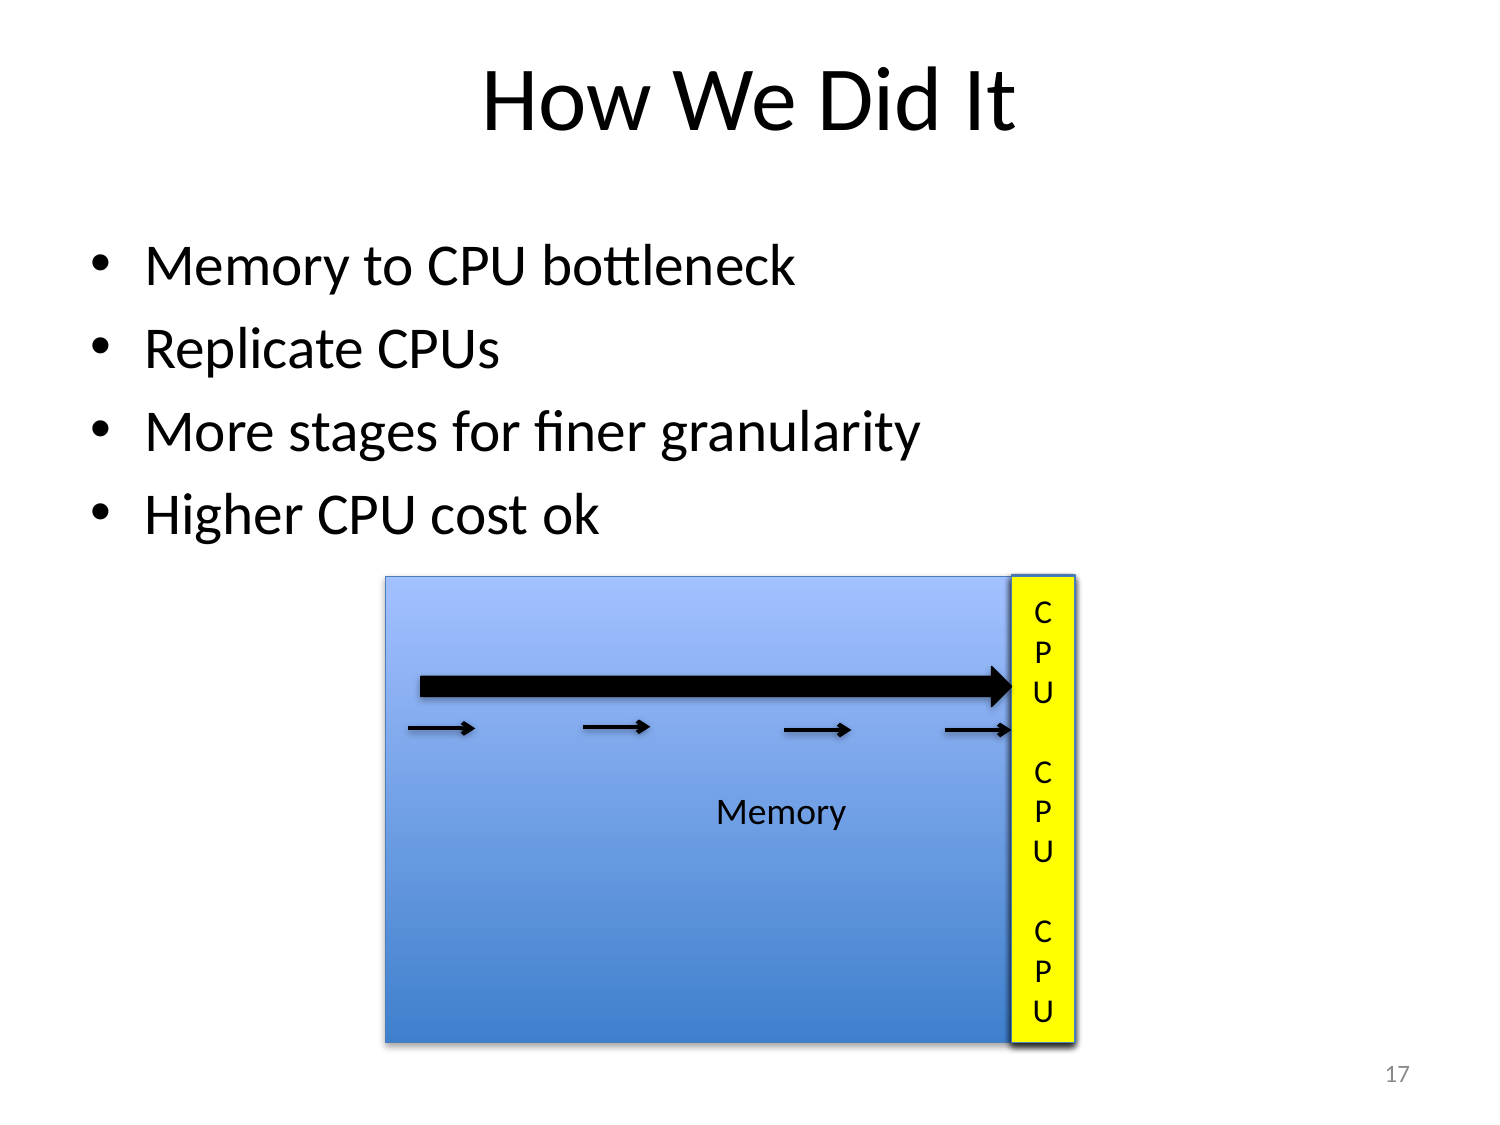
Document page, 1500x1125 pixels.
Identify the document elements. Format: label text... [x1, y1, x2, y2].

slide_number 17 [1074, 1042, 1425, 1103]
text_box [408, 726, 1012, 731]
text_box Memory [385, 576, 1006, 1043]
text_box [420, 665, 1013, 708]
text_box C P U CPU CPU [1011, 576, 1076, 1043]
title How We Did It [75, 0, 1425, 188]
list Memory to CPU bottleneck Replicate CPUs More stages for finer granularity Higher CPU cost ok [75, 218, 1425, 555]
